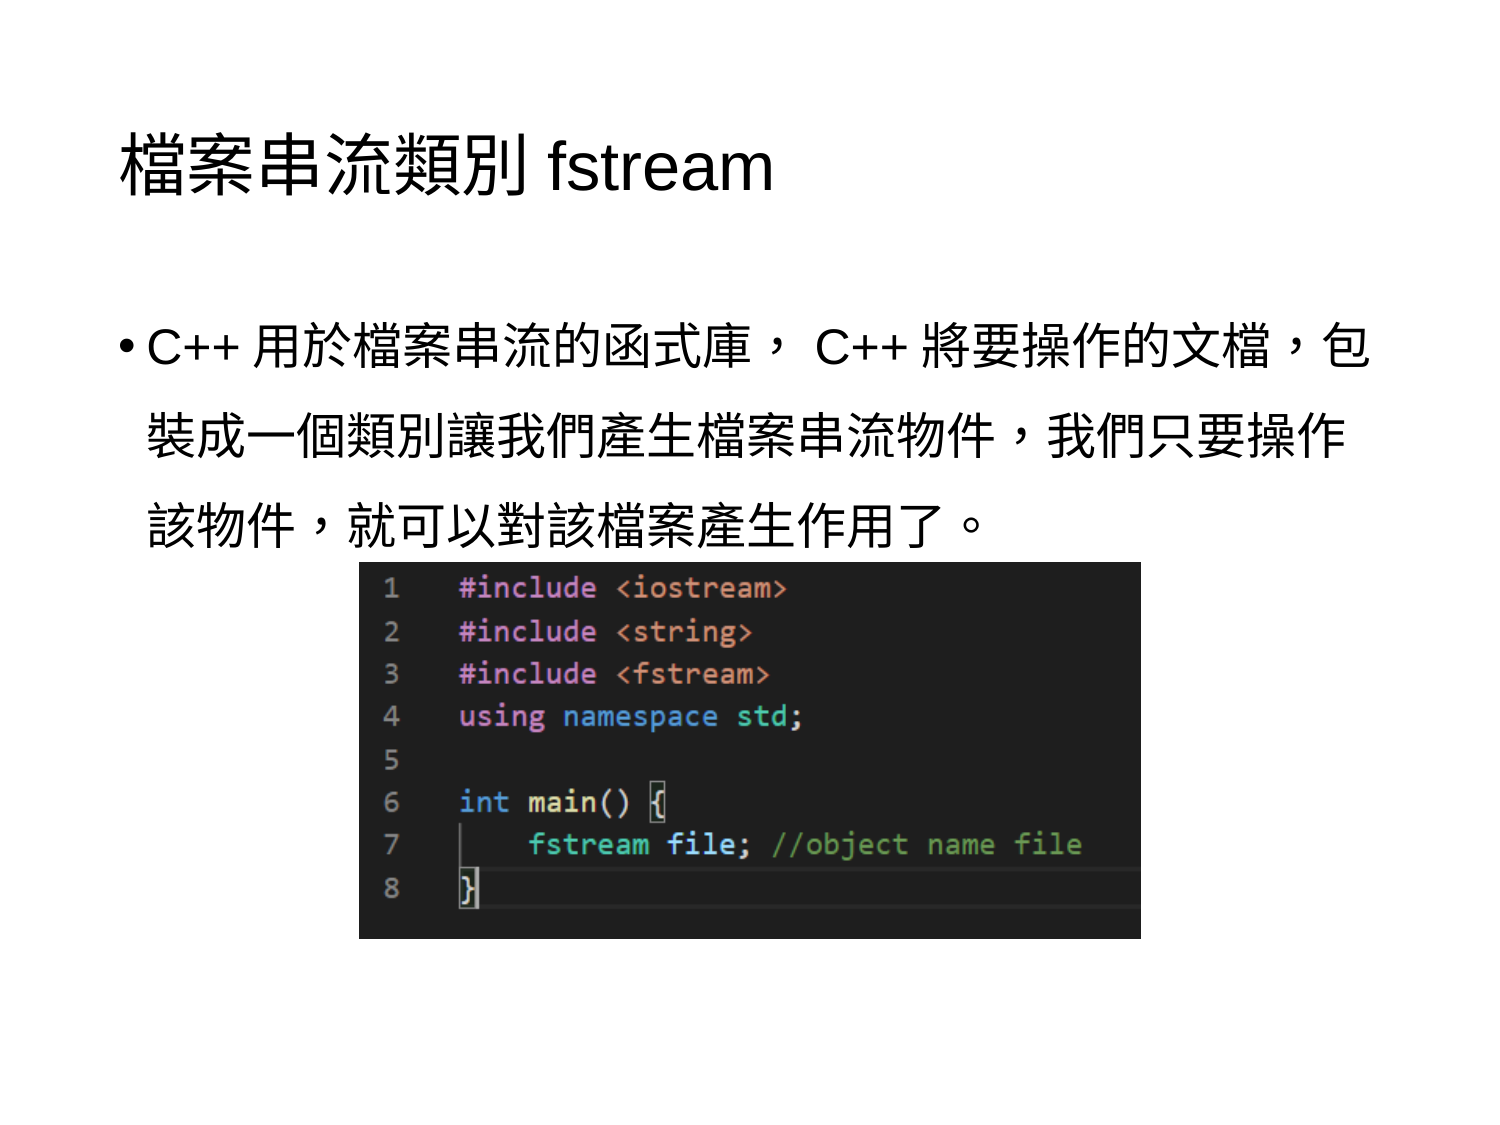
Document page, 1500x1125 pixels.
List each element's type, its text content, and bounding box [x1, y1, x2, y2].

picture [359, 562, 1141, 939]
list C++用於檔案串流的函式庫，C++將要操作的文檔，包裝成一個類別讓我們產生檔案串流物件，我們只要操作該物件，就可以對該檔案產生作用了。 [103, 277, 1397, 992]
title 檔案串流類別fstream [103, 59, 1397, 277]
